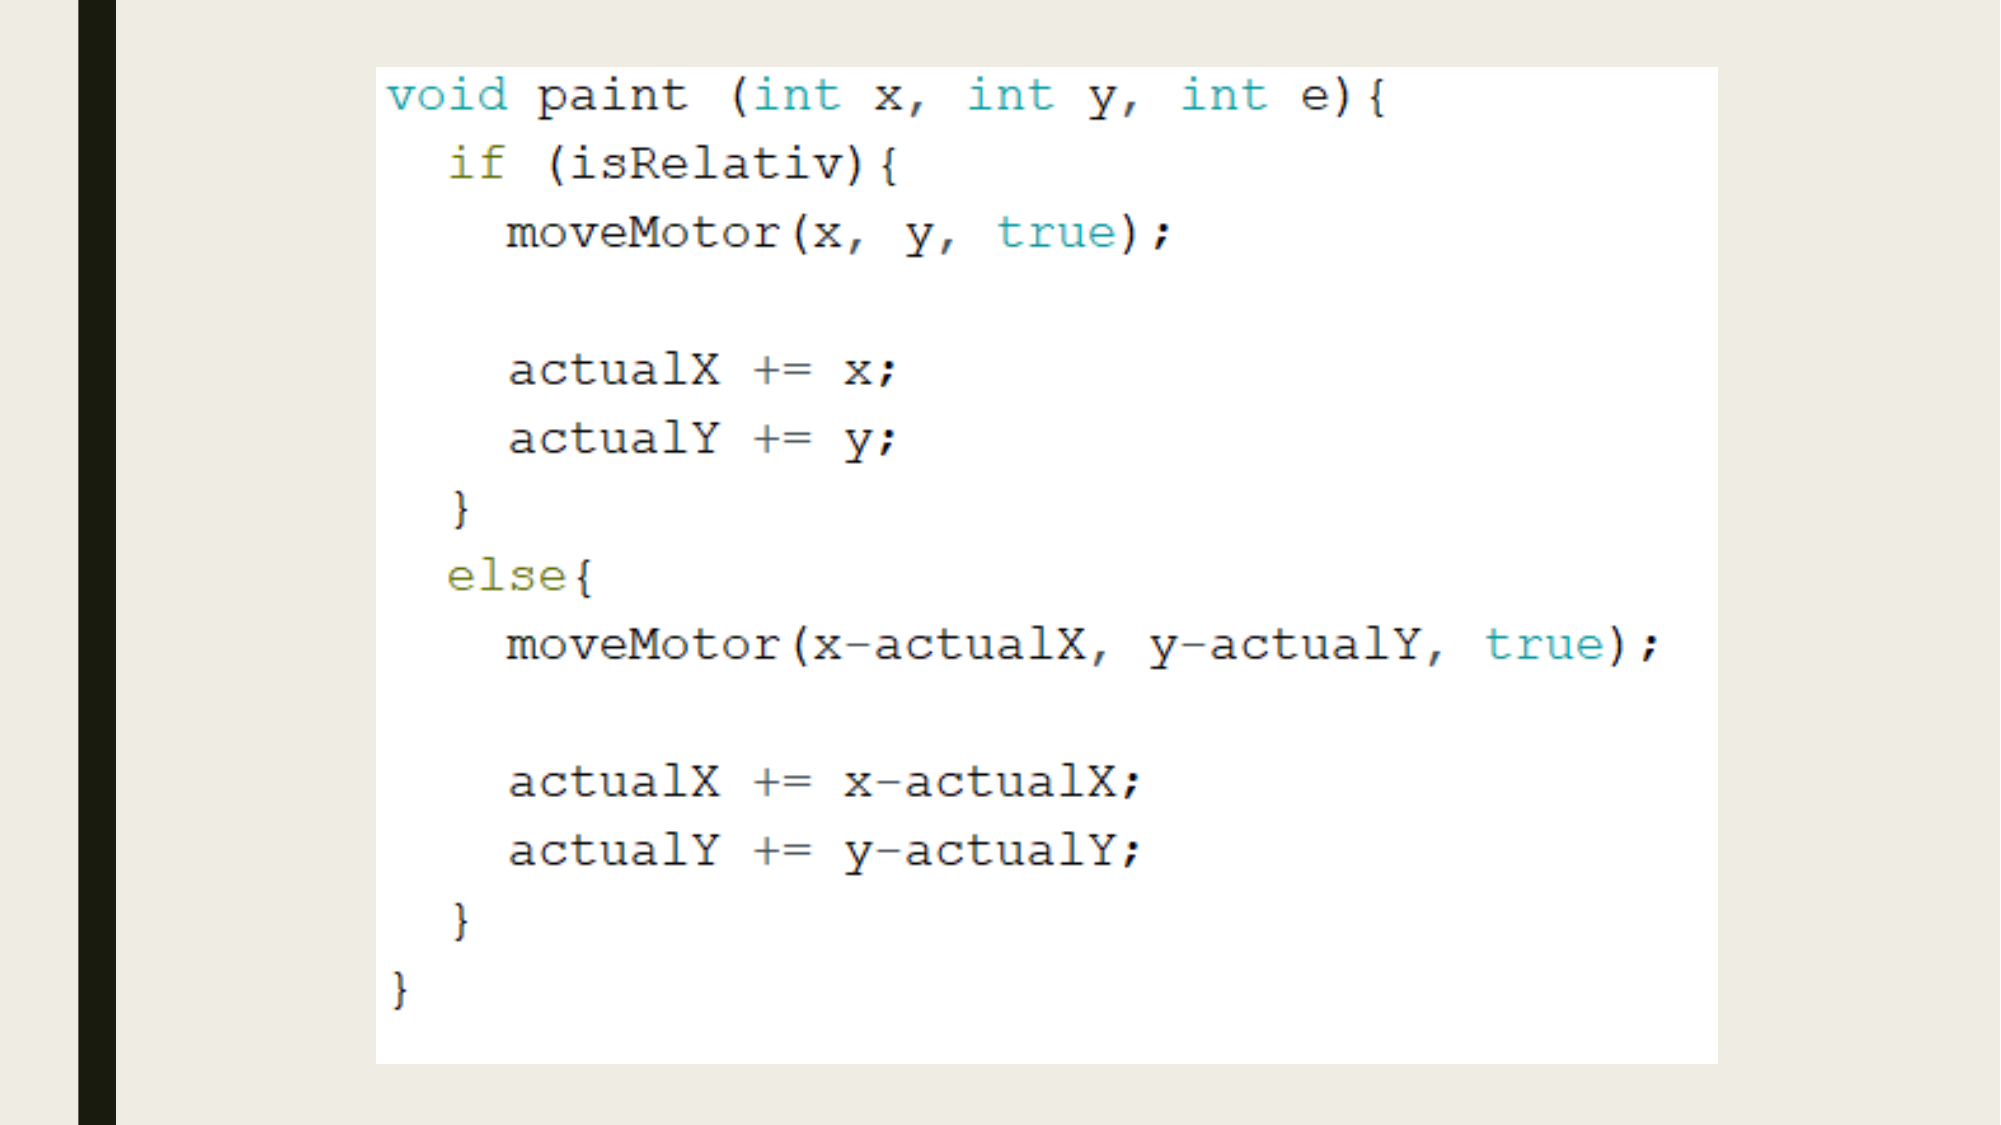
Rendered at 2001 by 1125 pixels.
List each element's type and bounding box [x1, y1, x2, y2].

picture [376, 67, 1718, 1064]
